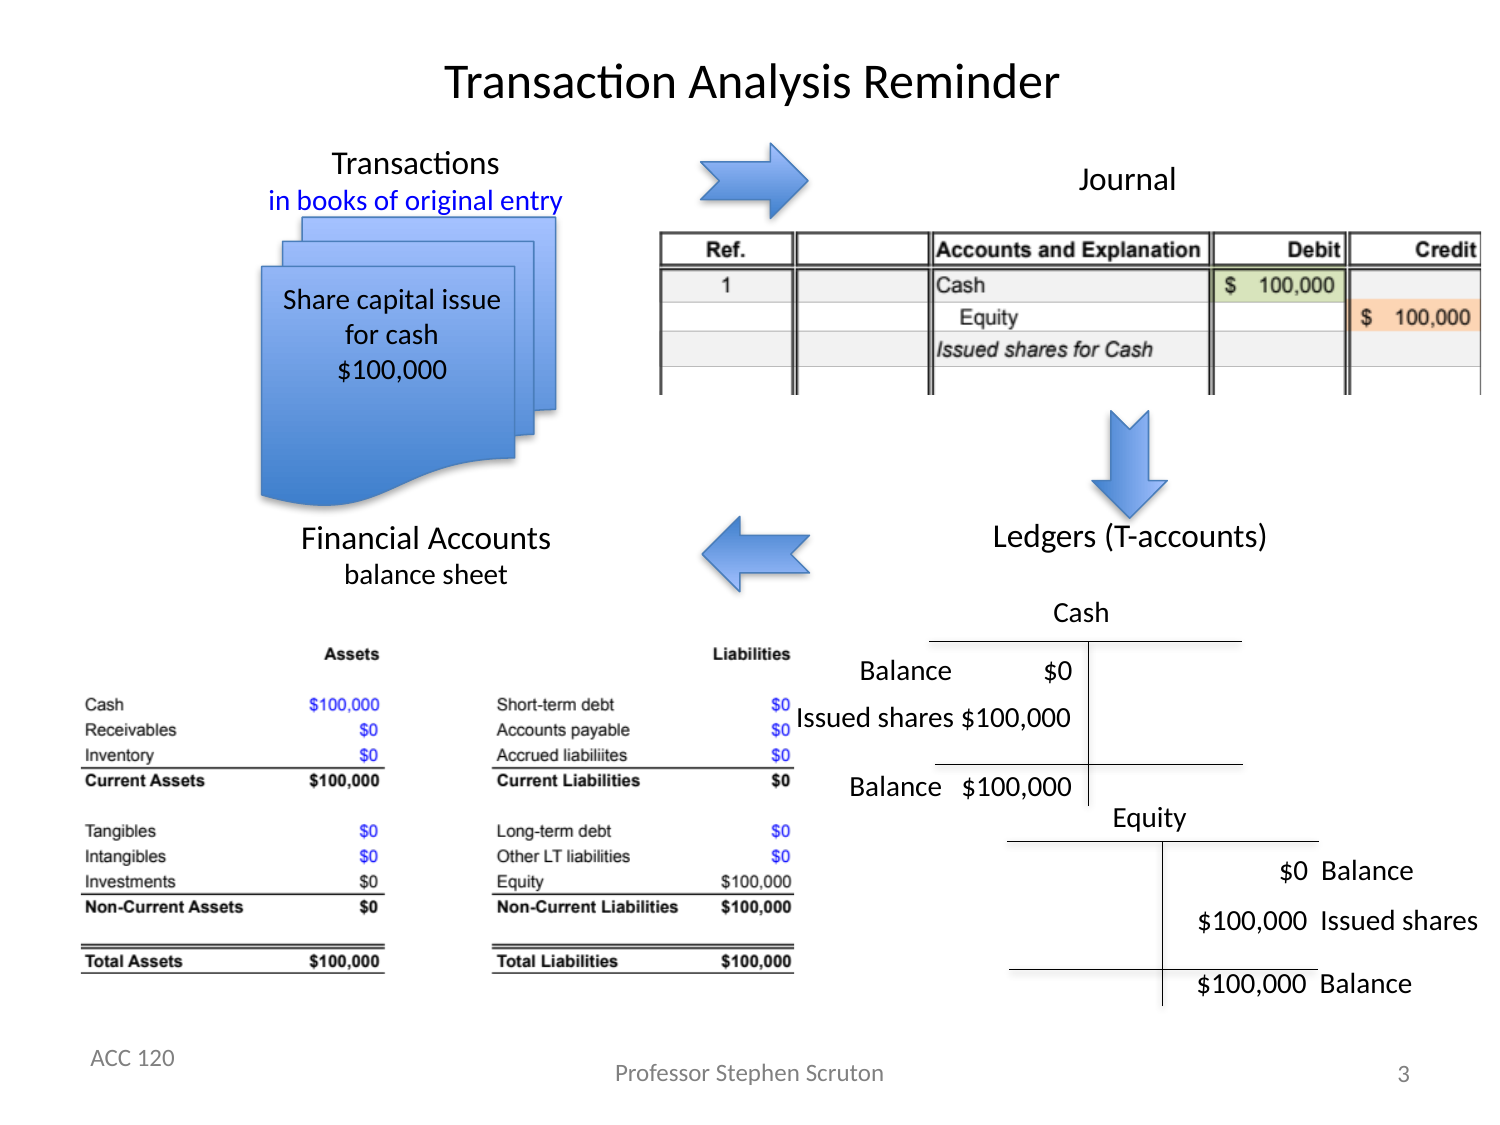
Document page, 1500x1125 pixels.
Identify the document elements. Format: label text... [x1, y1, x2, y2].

text_box [260, 224, 557, 506]
text_box Share capital issue for cash $100,000 [261, 272, 523, 393]
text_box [658, 142, 1482, 396]
text_box Transaction Analysis Reminder [115, 25, 1390, 131]
slide_number 3 [1074, 1044, 1425, 1103]
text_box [753, 410, 1500, 1035]
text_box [80, 508, 748, 974]
text_box Transactions in books of original entry [163, 133, 668, 224]
